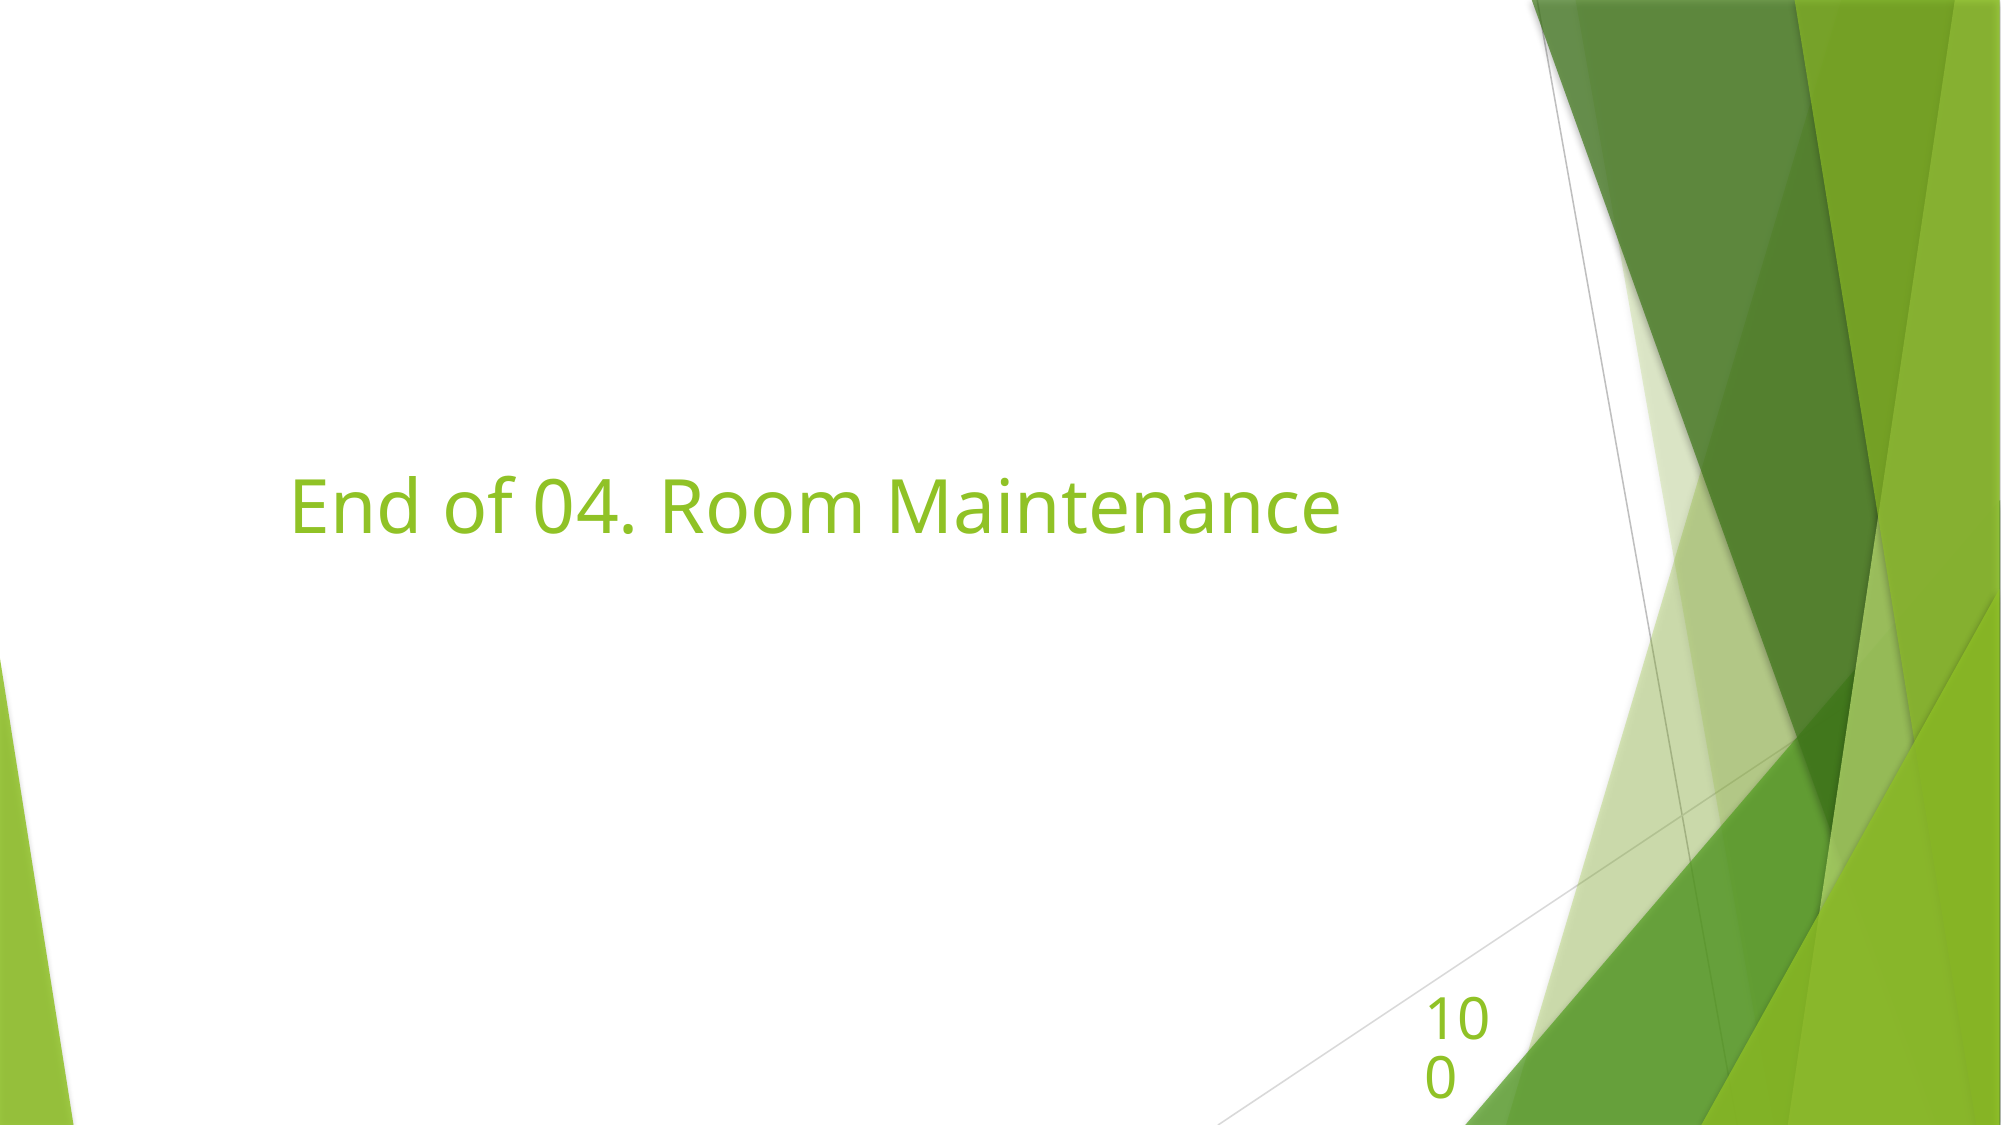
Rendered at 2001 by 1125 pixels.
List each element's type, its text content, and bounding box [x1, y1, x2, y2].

slide_number 100 [1409, 991, 1522, 1051]
title End of 04. Room Maintenance [111, 450, 1522, 668]
